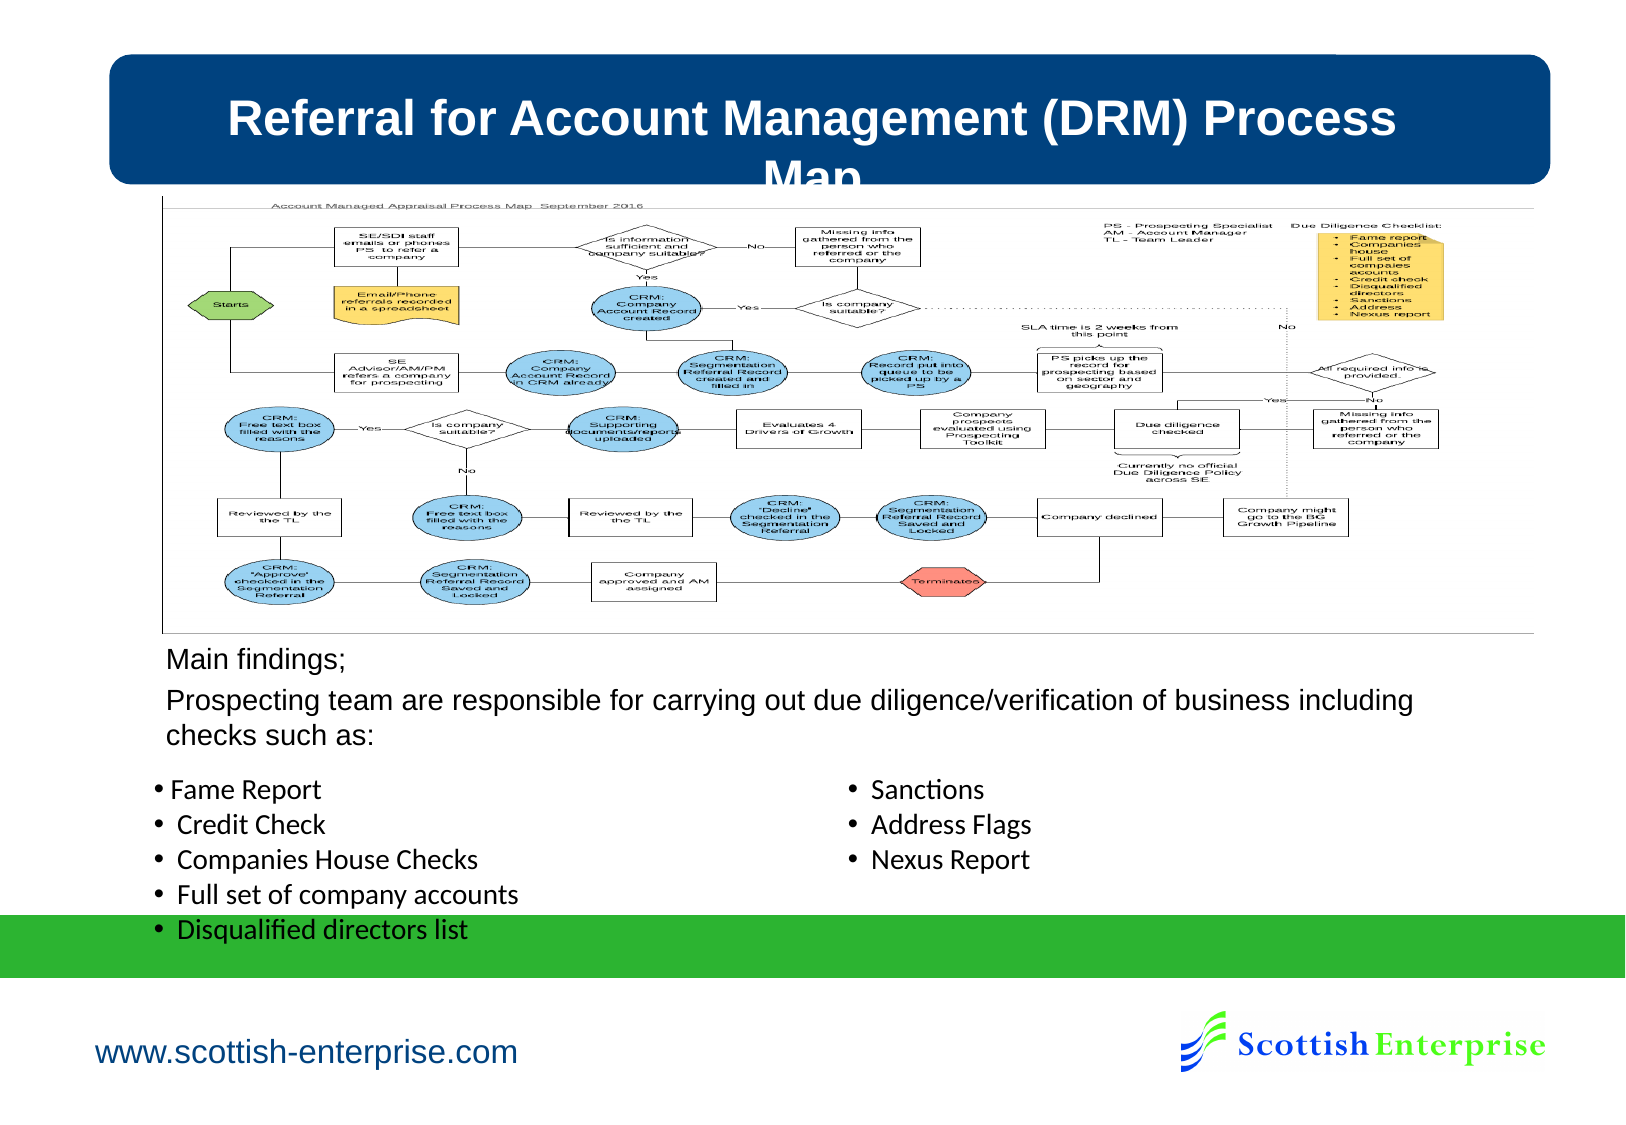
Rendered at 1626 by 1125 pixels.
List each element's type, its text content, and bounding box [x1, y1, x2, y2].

list Referral for Account Management (DRM) Process Map [162, 78, 1463, 173]
picture [162, 196, 1534, 634]
text_box Fame Report Credit Check Companies House Checks Full set of company accounts Disqualified directors list Sanctions Address Flags Nexus Report [139, 763, 1557, 964]
picture [1181, 1011, 1545, 1072]
list Main findings; Prospecting team are responsible for carrying out due diligence/verification of business including checks such as: [151, 633, 1510, 752]
